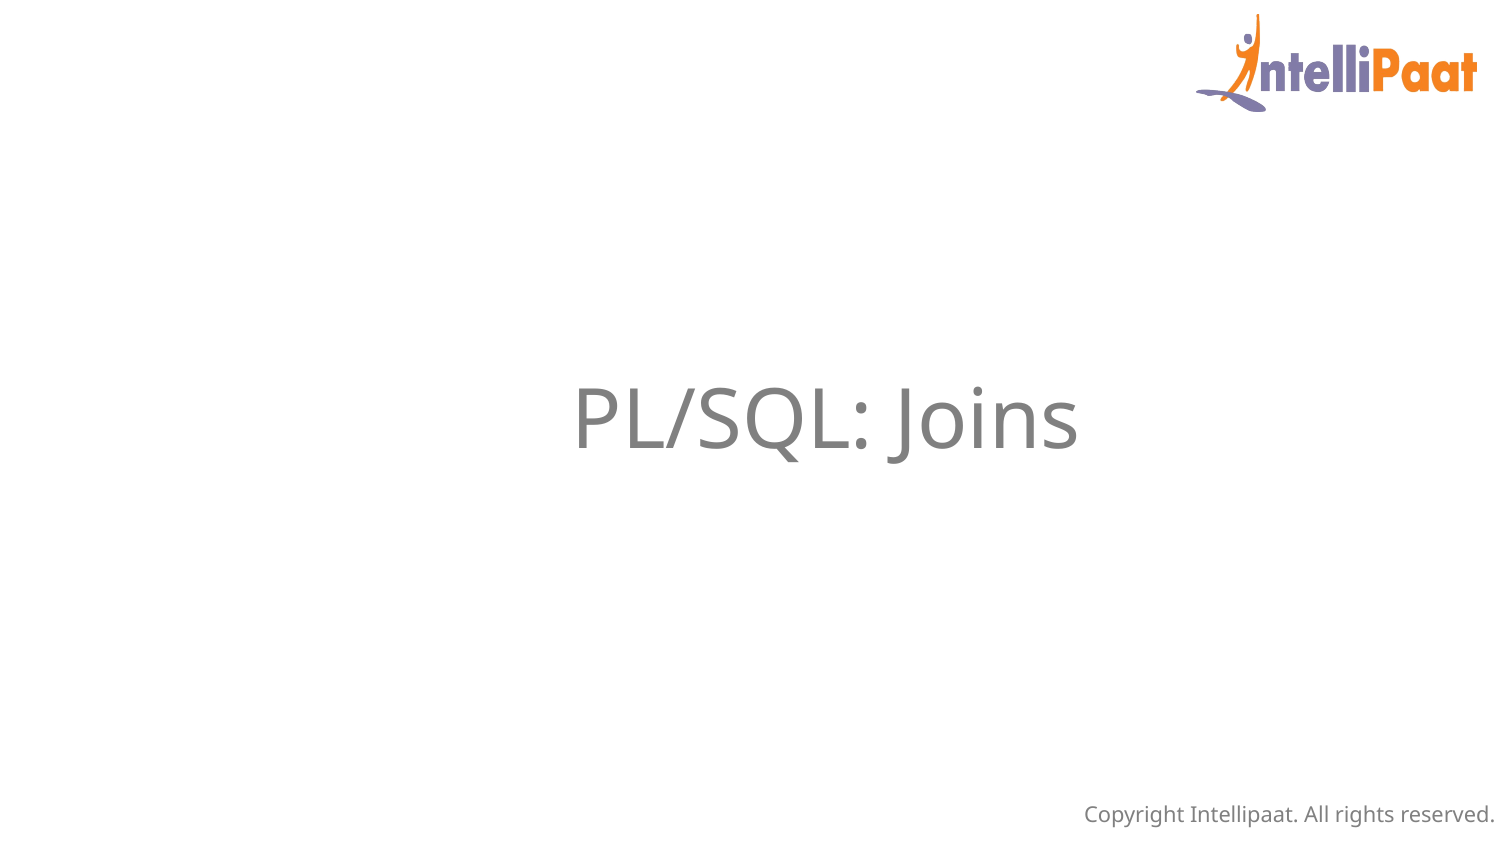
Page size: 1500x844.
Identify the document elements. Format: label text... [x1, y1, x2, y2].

list PL/SQL: Joins [387, 374, 1280, 470]
picture [1196, 14, 1477, 112]
